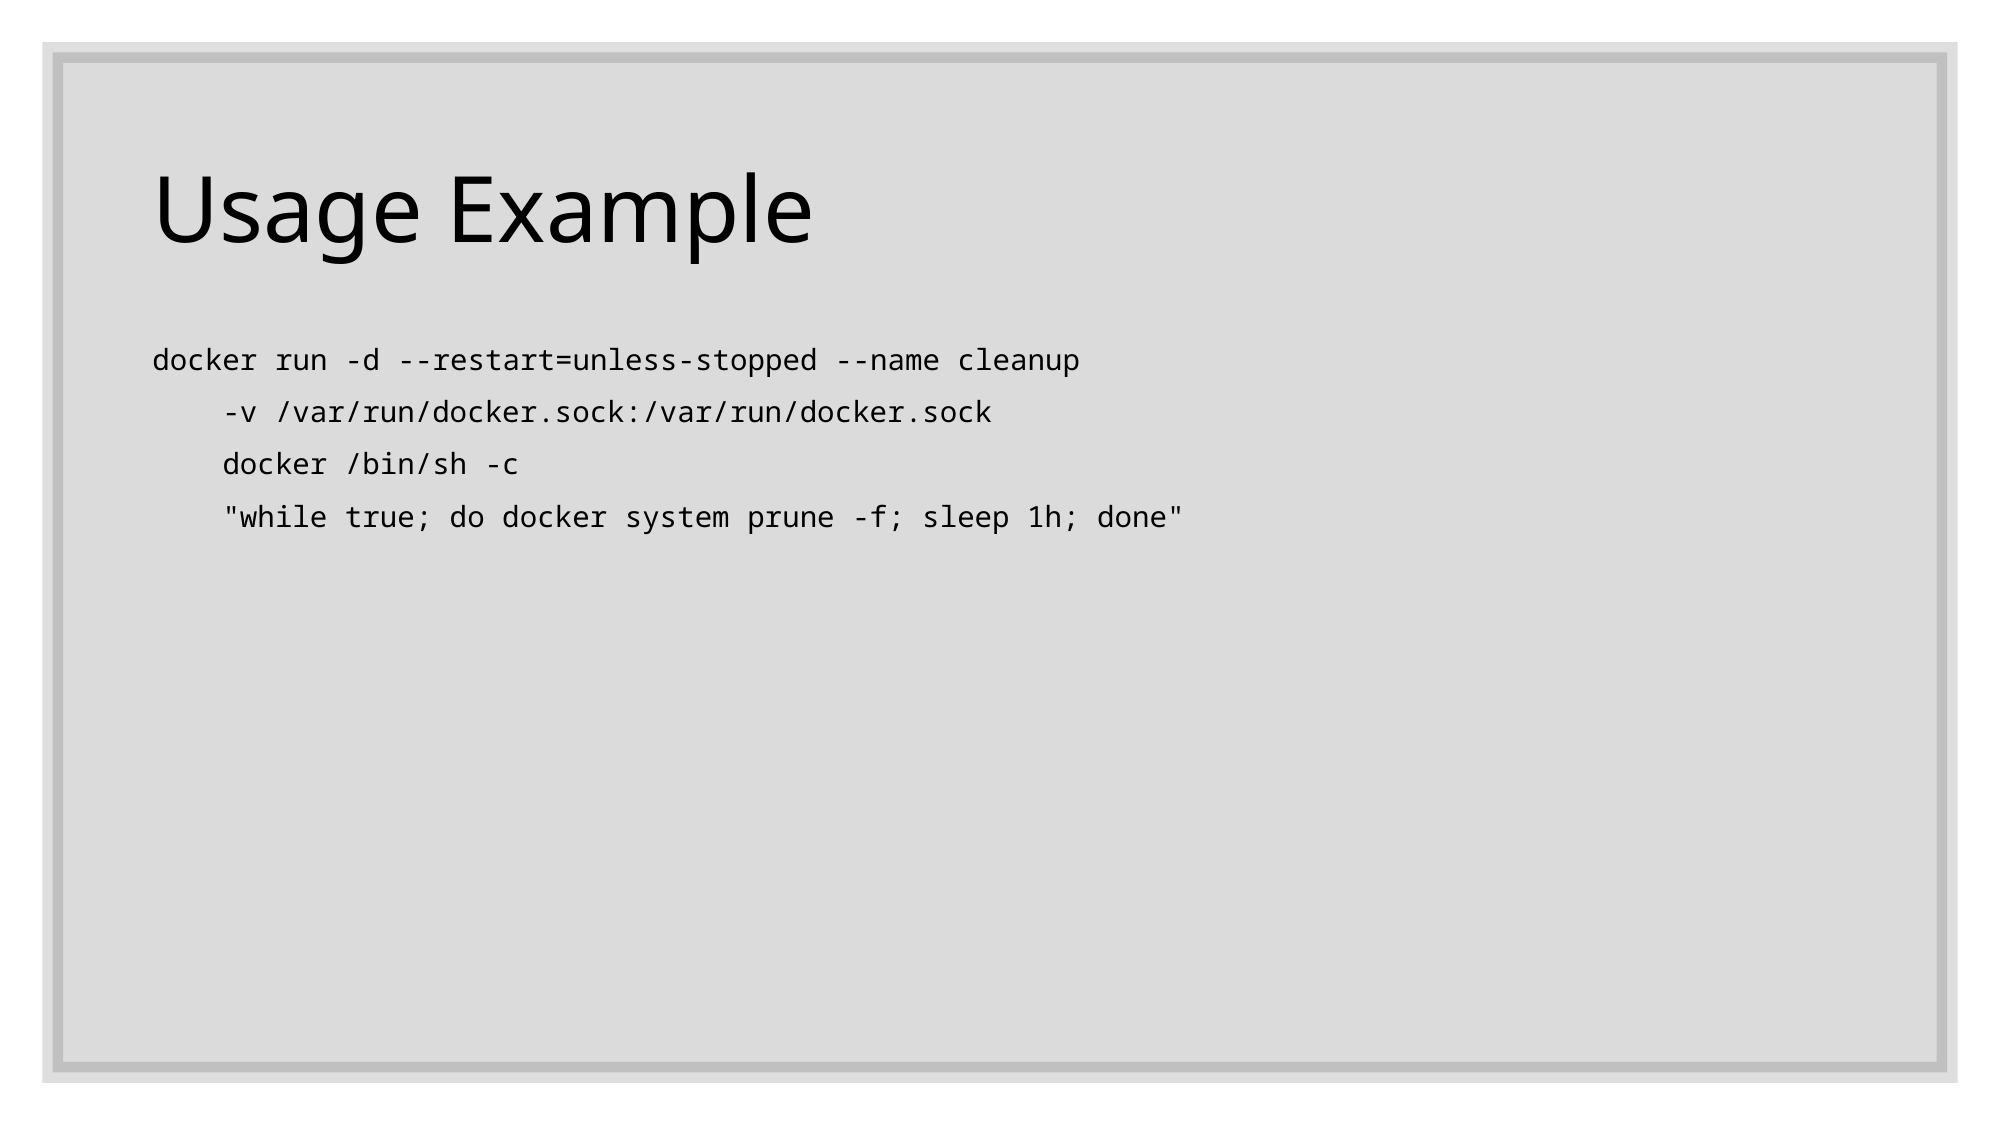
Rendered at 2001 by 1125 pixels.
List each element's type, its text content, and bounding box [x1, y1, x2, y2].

list docker run -d --restart=unless-stopped --name cleanup -v /var/run/docker.sock:/var/run/docker.sock docker /bin/sh -c "while true; do docker system prune -f; sleep 1h; done" [137, 337, 1863, 973]
text_box [52, 51, 1948, 1073]
title Usage Example [137, 103, 1863, 322]
